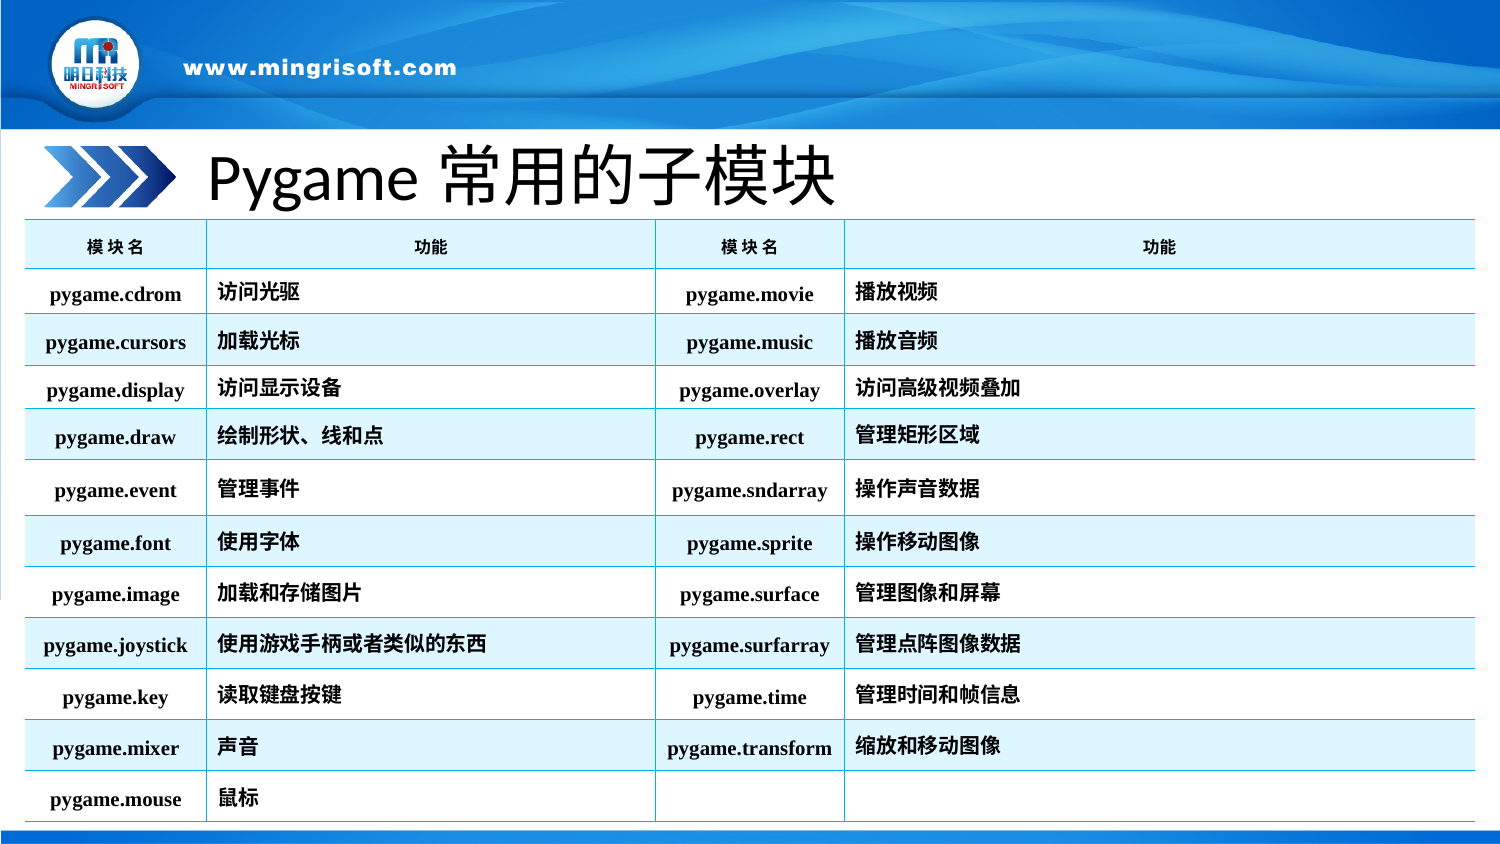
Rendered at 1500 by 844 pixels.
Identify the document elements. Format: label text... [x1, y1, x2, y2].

table_header 模 块 名 [656, 235, 844, 268]
table_cell 读取键盘按键 [207, 669, 655, 719]
table_cell 使用游戏手柄或者类似的东西 [207, 618, 655, 668]
table_header 模 块 名 [25, 235, 206, 268]
table_cell 加载和存储图片 [207, 567, 655, 617]
table_header 功能 [207, 235, 655, 268]
table_cell 操作声音数据 [845, 460, 1475, 515]
table_header 功能 [845, 235, 1475, 268]
table_cell pygame.draw [25, 409, 206, 459]
table_cell 管理矩形区域 [845, 409, 1475, 459]
table_cell 播放音频 [845, 314, 1475, 365]
table_cell [656, 771, 844, 821]
table_cell pygame.cdrom [25, 269, 206, 313]
table_cell pygame.mixer [25, 720, 206, 770]
table_cell pygame.music [656, 314, 844, 365]
table_cell pygame.event [25, 460, 206, 515]
table_cell pygame.sprite [656, 516, 844, 566]
table_cell pygame.mouse [25, 771, 206, 821]
table_cell [845, 771, 1475, 821]
table_cell pygame.time [656, 669, 844, 719]
table_cell 使用字体 [207, 516, 655, 566]
table_cell pygame.transform [656, 720, 844, 770]
table_cell pygame.rect [656, 409, 844, 459]
table_cell 加载光标 [207, 314, 655, 365]
table_cell pygame.font [25, 516, 206, 566]
table_cell 访问光驱 [207, 269, 655, 313]
table_cell 管理图像和屏幕 [845, 567, 1475, 617]
table_cell pygame.image [25, 567, 206, 617]
table_cell pygame.sndarray [656, 460, 844, 515]
table_cell 管理时间和帧信息 [845, 669, 1475, 719]
picture [0, 0, 1500, 844]
table_cell 声音 [207, 720, 655, 770]
table_cell pygame.surfarray [656, 618, 844, 668]
table_cell 鼠标 [207, 771, 655, 821]
table_cell 绘制形状、线和点 [207, 409, 655, 459]
table_cell pygame.overlay [656, 366, 844, 408]
table_cell pygame.joystick [25, 618, 206, 668]
table_cell 访问显示设备 [207, 366, 655, 408]
table_cell 缩放和移动图像 [845, 720, 1475, 770]
table_cell 管理事件 [207, 460, 655, 515]
table_cell pygame.surface [656, 567, 844, 617]
table_cell pygame.movie [656, 269, 844, 313]
table_cell pygame.key [25, 669, 206, 719]
table_cell pygame.cursors [25, 314, 206, 365]
table_cell 播放视频 [845, 269, 1475, 313]
table_cell pygame.display [25, 366, 206, 408]
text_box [17, 126, 1483, 227]
table_cell 访问高级视频叠加 [845, 366, 1475, 408]
table_cell 操作移动图像 [845, 516, 1475, 566]
table_cell 管理点阵图像数据 [845, 618, 1475, 668]
